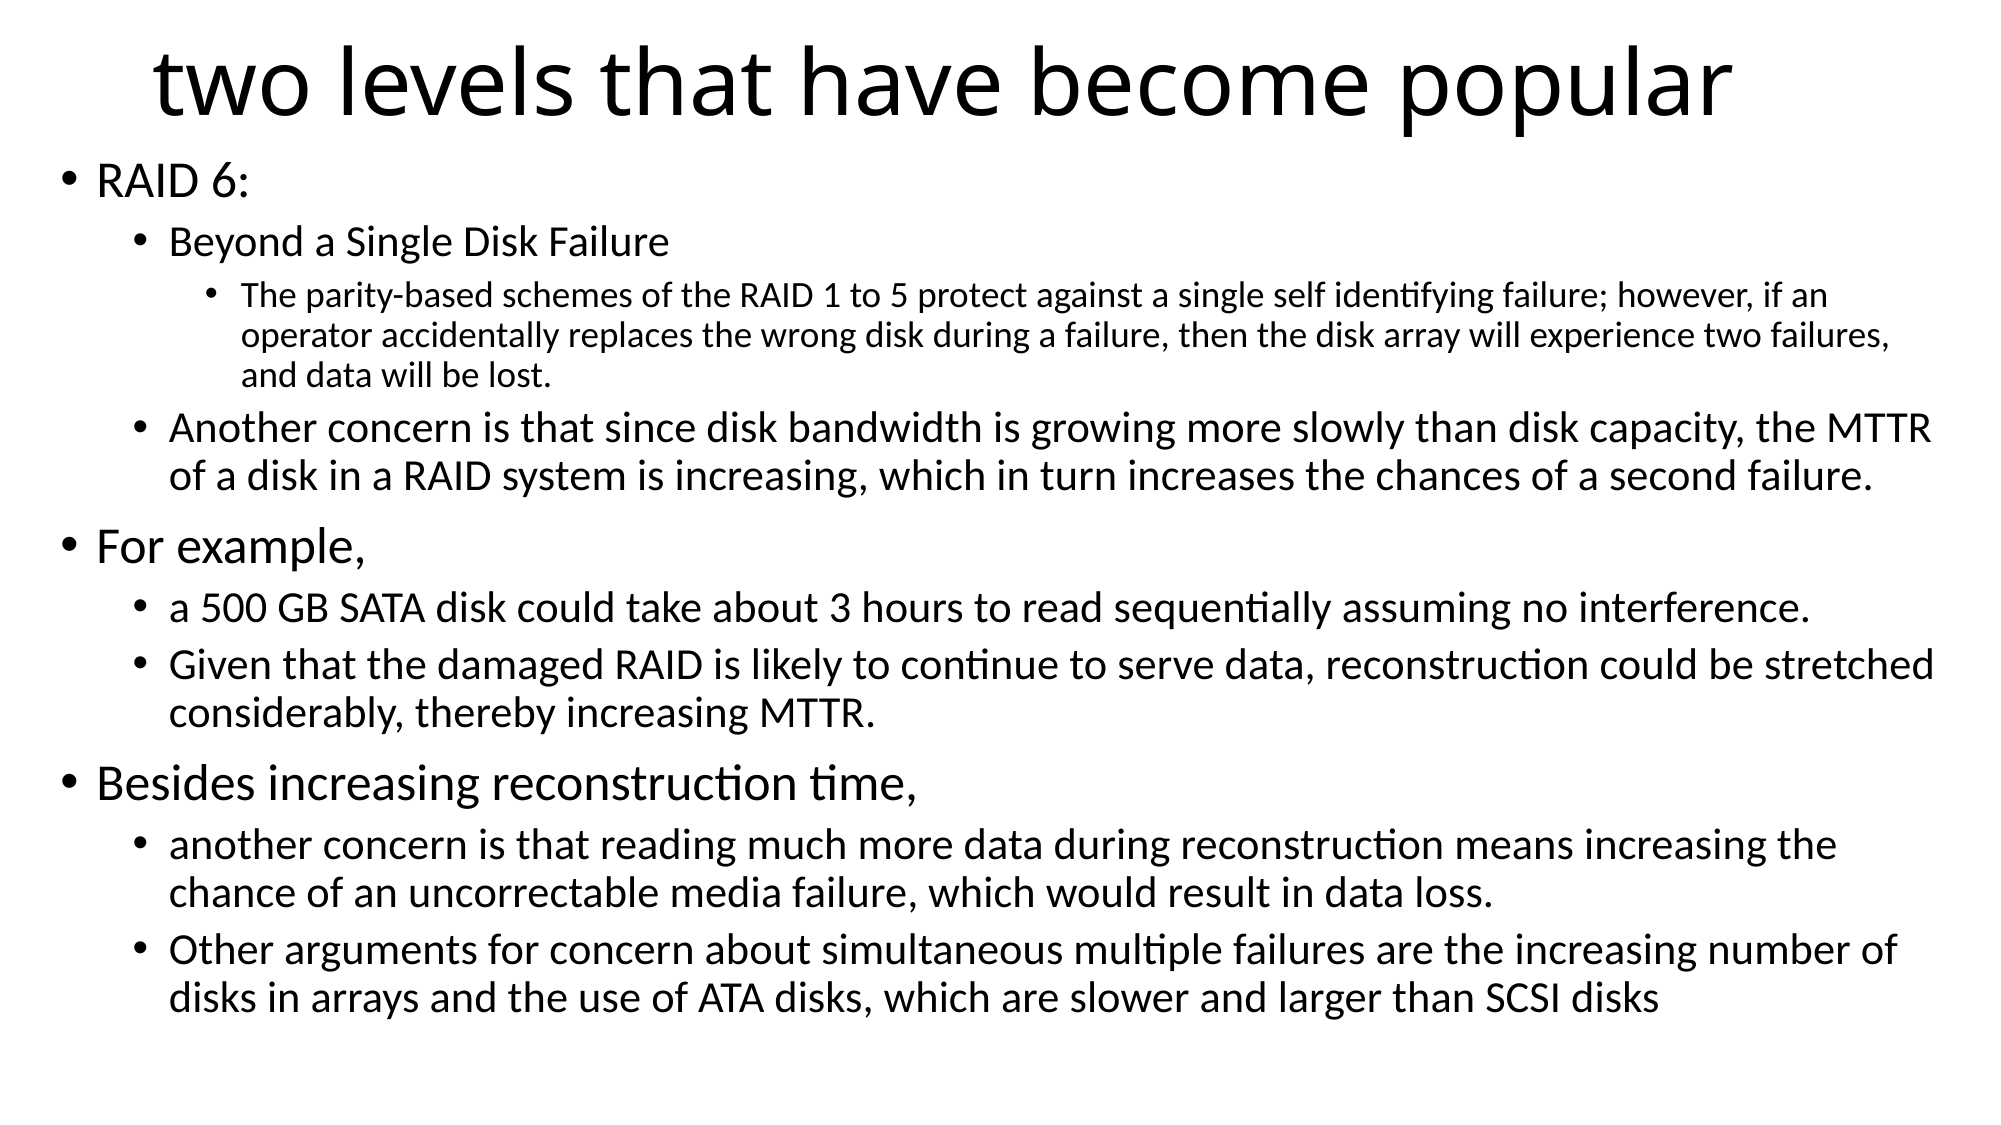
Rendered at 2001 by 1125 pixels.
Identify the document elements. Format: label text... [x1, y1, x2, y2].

list RAID 6: Beyond a Single Disk Failure The parity-based schemes of the RAID 1 to 5 protect against a single self identifying failure; however, if an operator accidentally replaces the wrong disk during a failure, then the disk array will experience two failures, and data will be lost. Another concern is that since disk bandwidth is growing more slowly than disk capacity, the MTTR of a disk in a RAID system is increasing, which in turn increases the chances of a second failure. For example, a 500 GB SATA disk could take about 3 hours to read sequentially assuming no interference. Given that the damaged RAID is likely to continue to serve data, reconstruction could be stretched considerably, thereby increasing MTTR. Besides increasing reconstruction time, another concern is that reading much more data during reconstruction means increasing the chance of an uncorrectable media failure, which would result in data loss. Other arguments for concern about simultaneous multiple failures are the increasing number of disks in arrays and the use of ATA disks, which are slower and larger than SCSI disks [45, 145, 1962, 1087]
title two levels that have become popular [137, 25, 1863, 145]
